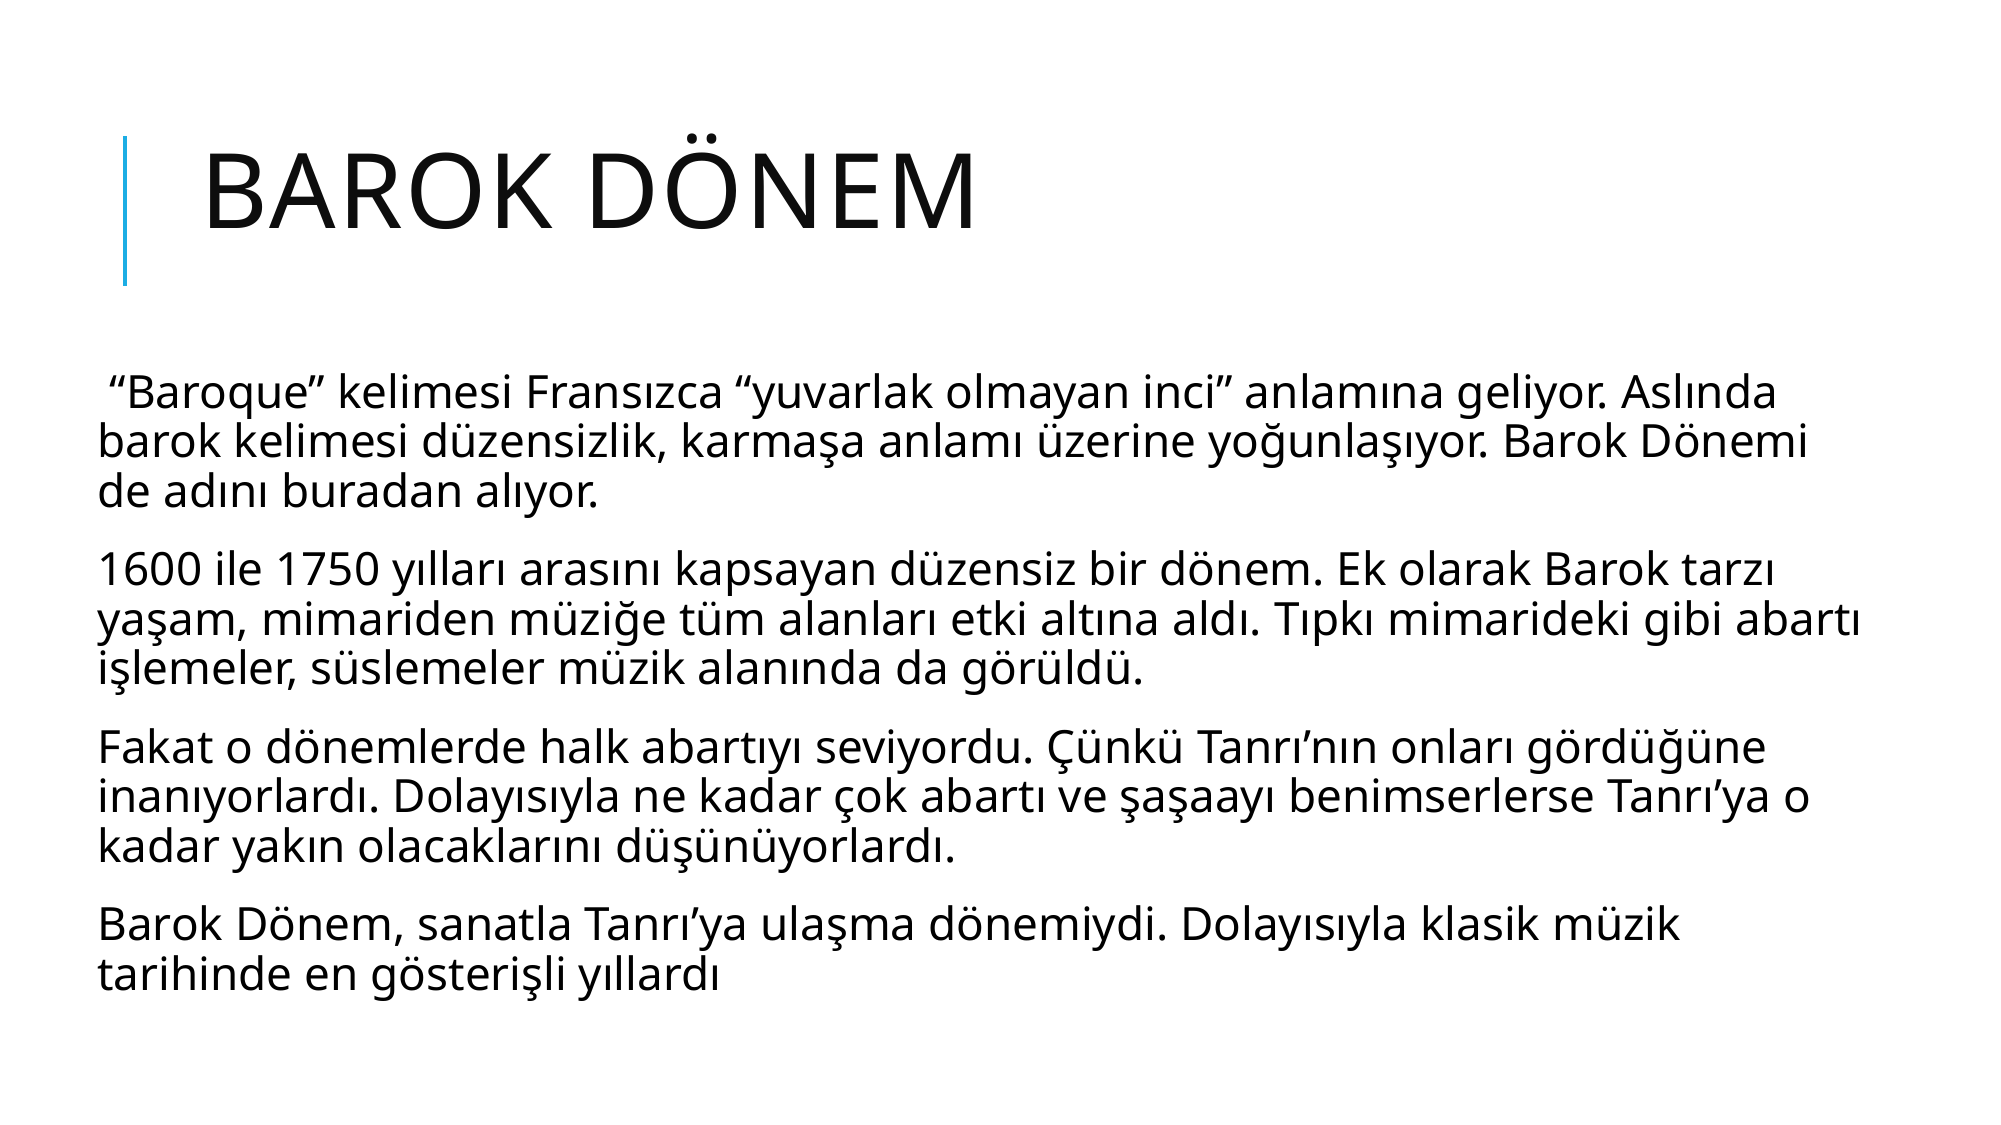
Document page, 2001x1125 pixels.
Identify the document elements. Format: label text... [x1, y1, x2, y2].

title Barok Dönem [185, 134, 1446, 262]
list “Baroque” kelimesi Fransızca “yuvarlak olmayan inci” anlamına geliyor. Aslında barok kelimesi düzensizlik, karmaşa anlamı üzerine yoğunlaşıyor. Barok Dönemi de adını buradan alıyor. 1600 ile 1750 yılları arasını kapsayan düzensiz bir dönem. Ek olarak Barok tarzı yaşam, mimariden müziğe tüm alanları etki altına aldı. Tıpkı mimarideki gibi abartı işlemeler, süslemeler müzik alanında da görüldü. Fakat o dönemlerde halk abartıyı seviyordu. Çünkü Tanrı’nın onları gördüğüne inanıyorlardı. Dolayısıyla ne kadar çok abartı ve şaşaayı benimserlerse Tanrı’ya o kadar yakın olacaklarını düşünüyorlardı. Barok Dönem, sanatla Tanrı’ya ulaşma dönemiydi. Dolayısıyla klasik müzik tarihinde en gösterişli yıllardı [75, 361, 1882, 1028]
